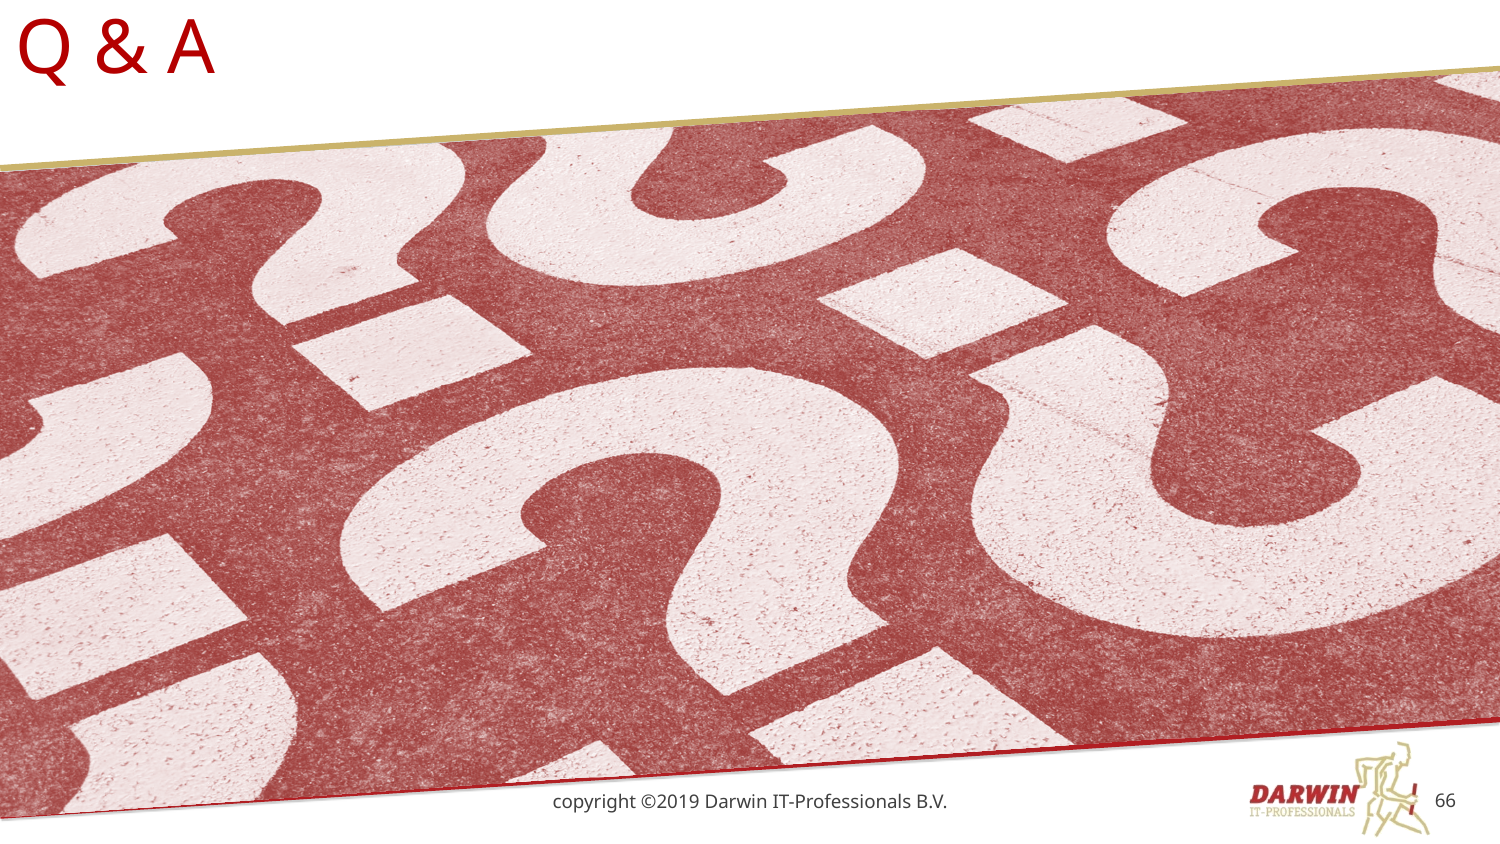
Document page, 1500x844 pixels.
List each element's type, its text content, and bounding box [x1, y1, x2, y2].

picture [0, 121, 1500, 843]
title Q & A [0, 0, 1351, 89]
slide_number 66 [1419, 778, 1498, 824]
footer copyright ©2019 Darwin IT-Professionals B.V. [512, 778, 988, 824]
